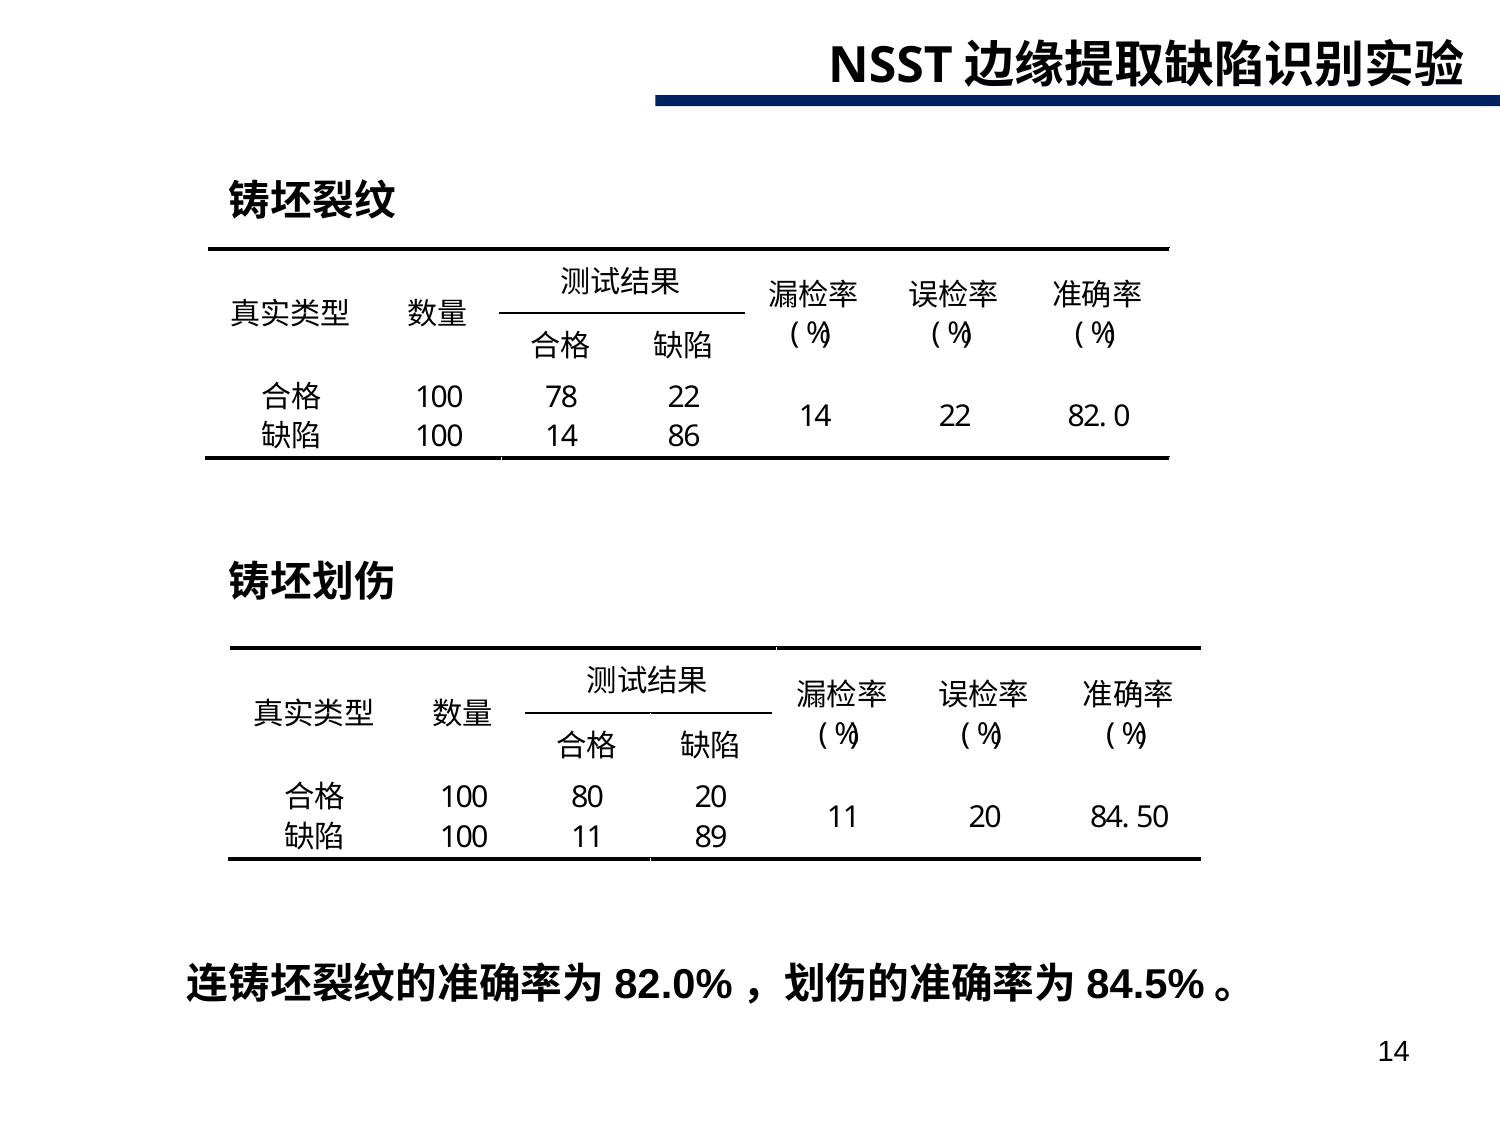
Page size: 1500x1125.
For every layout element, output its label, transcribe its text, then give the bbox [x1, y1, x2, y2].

text_box [655, 95, 1500, 107]
text_box NSST边缘提取缺陷识别实验 [813, 24, 1480, 95]
text_box 铸坯裂纹 [213, 166, 626, 232]
text_box 连铸坯裂纹的准确率为82.0%，划伤的准确率为84.5%。 [172, 949, 1324, 1014]
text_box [119, 645, 1377, 920]
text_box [98, 246, 1343, 518]
slide_number 14 [1074, 1024, 1425, 1103]
text_box 铸坯划伤 [213, 547, 923, 613]
